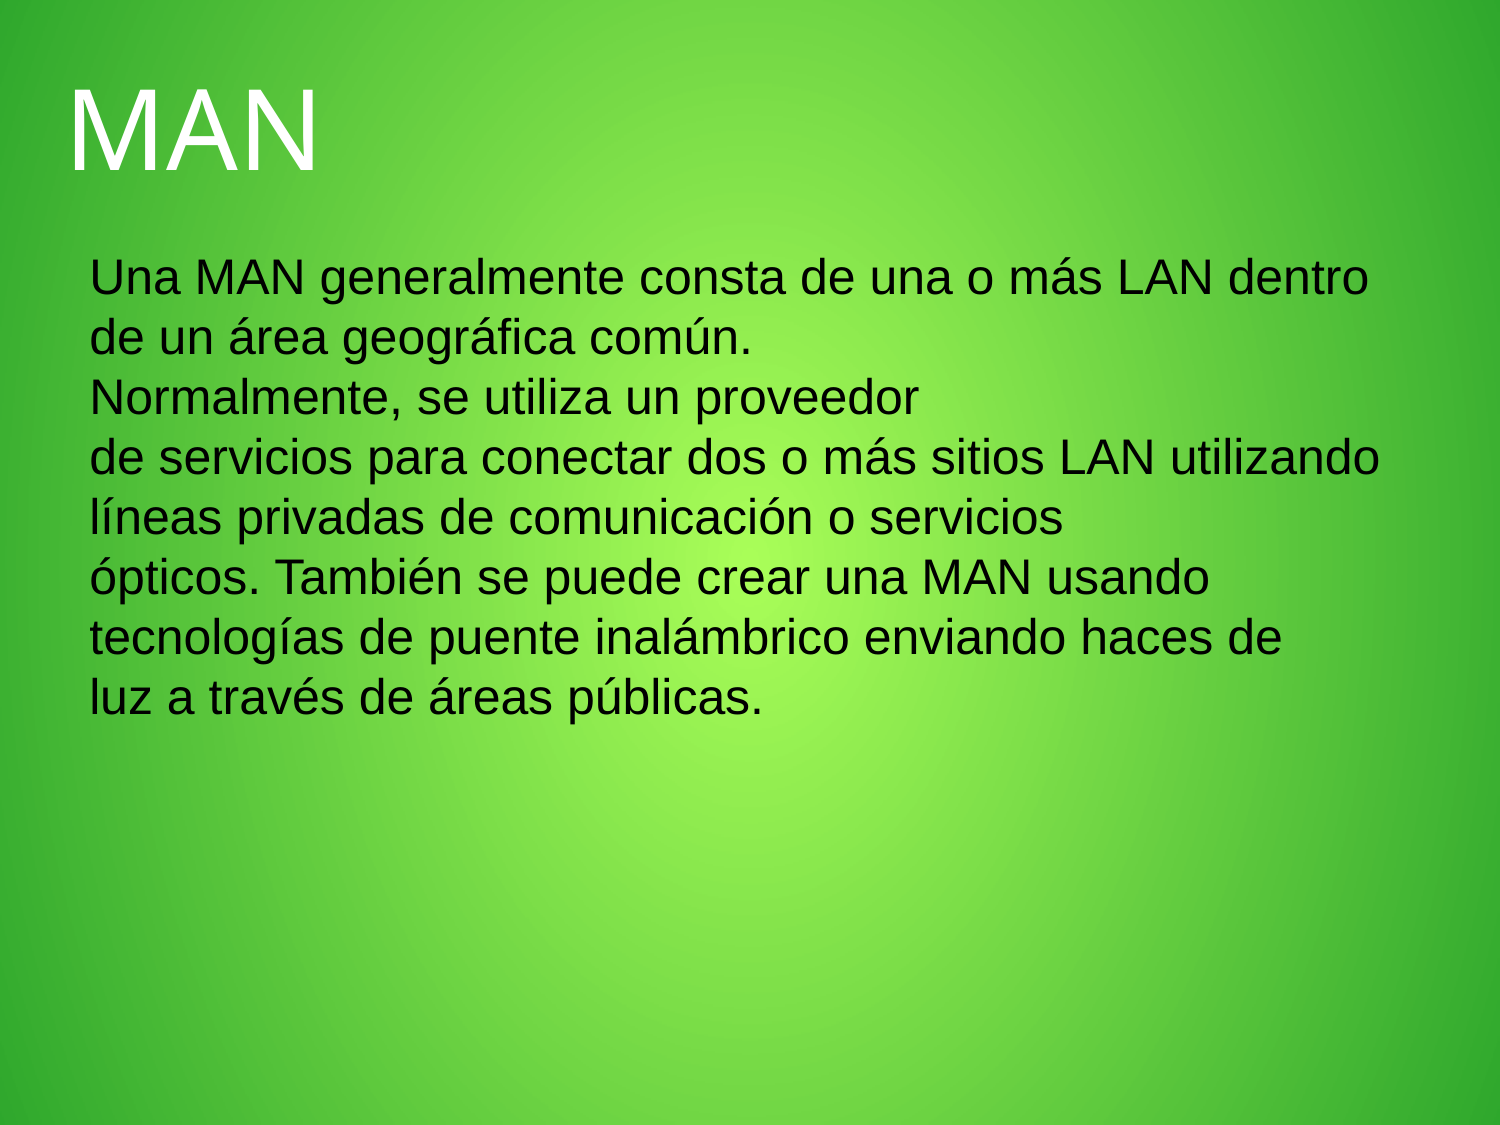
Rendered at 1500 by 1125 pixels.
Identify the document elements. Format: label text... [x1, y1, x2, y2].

text_box MAN [49, 24, 1437, 200]
text_box Una MAN generalmente consta de una o más LAN dentro de un área geográfica común. Normalmente, se utiliza un proveedor de servicios para conectar dos o más sitios LAN utilizando líneas privadas de comunicación o servicios ópticos. También se puede crear una MAN usando tecnologías de puente inalámbrico enviando haces de luz a través de áreas públicas. [74, 237, 1439, 733]
picture [0, 0, 1500, 1125]
